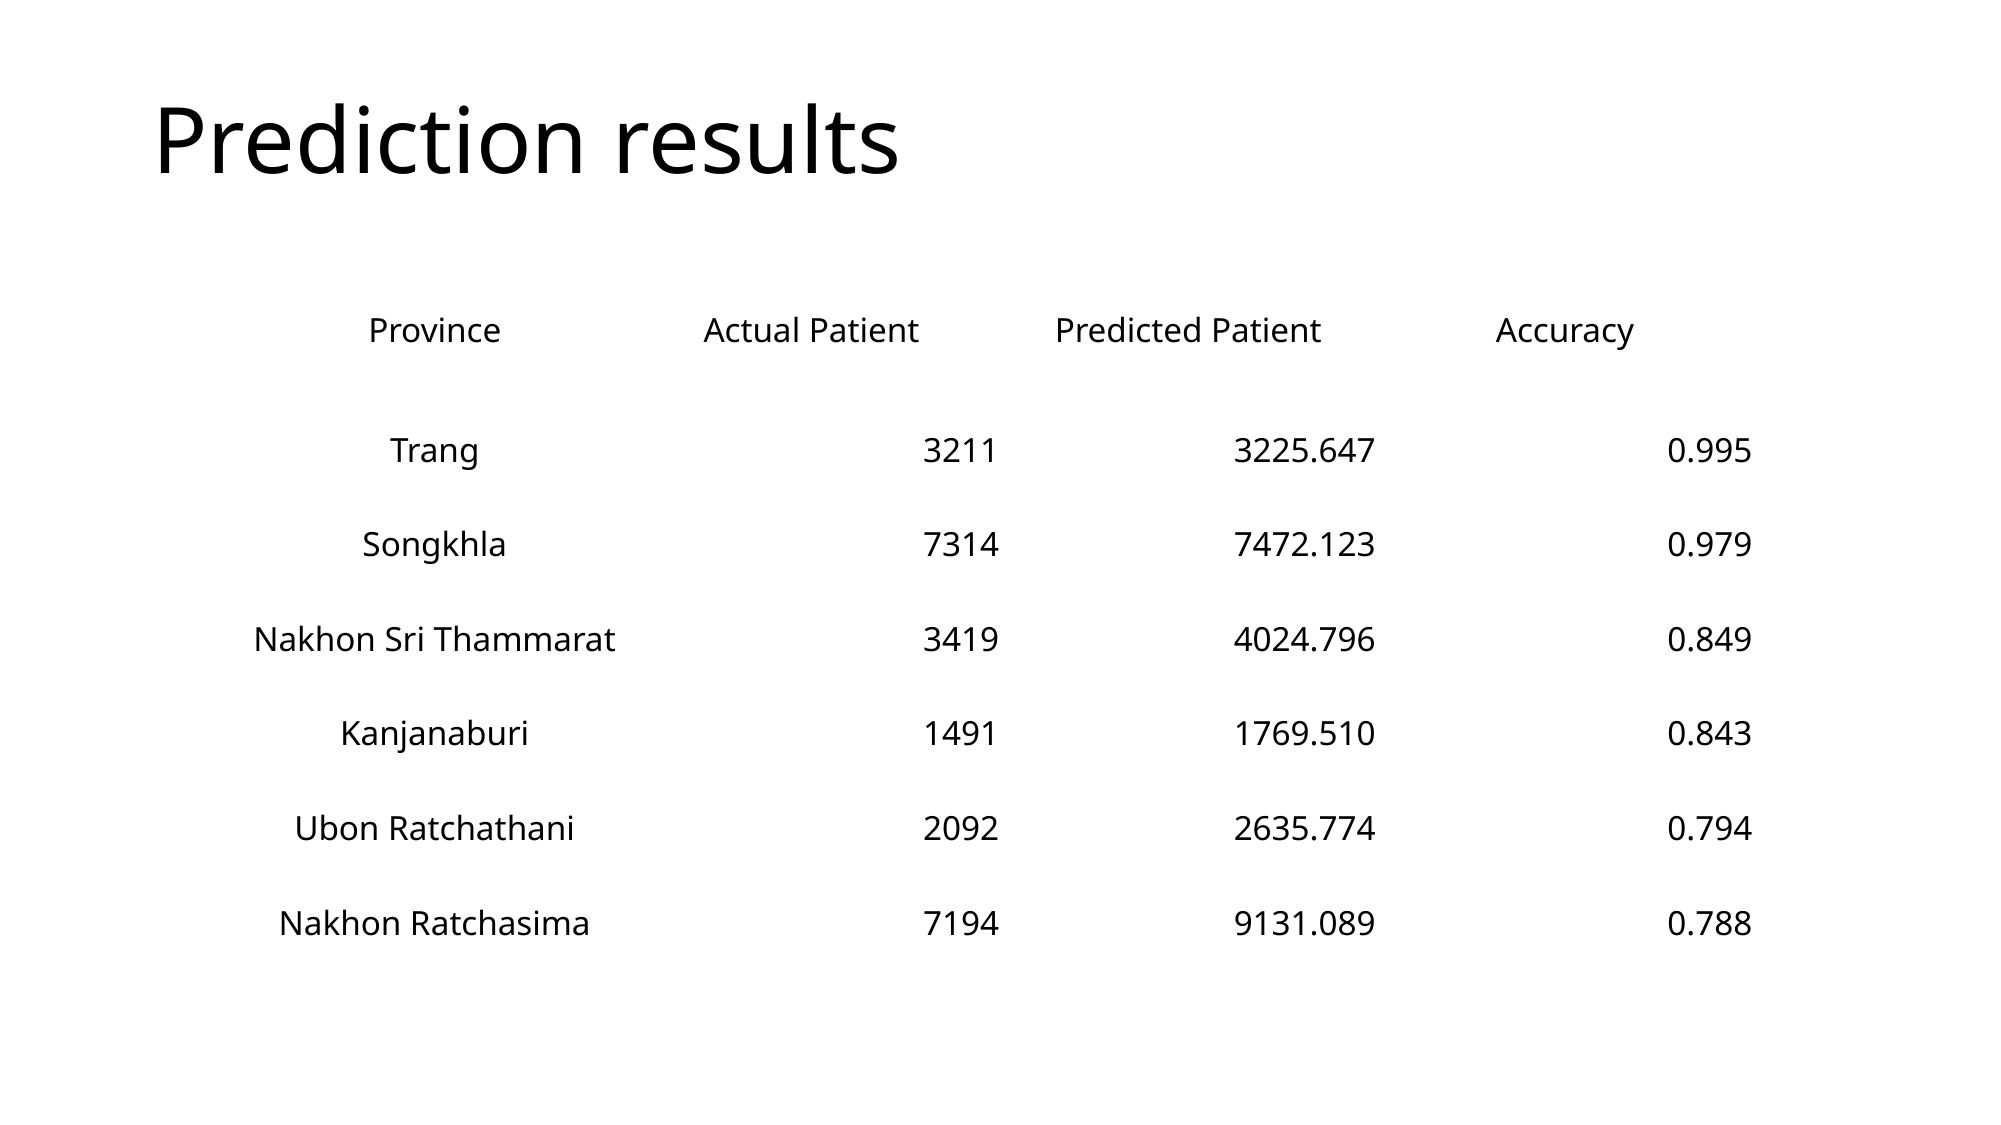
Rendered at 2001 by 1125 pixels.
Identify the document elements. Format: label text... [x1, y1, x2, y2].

title Prediction results [137, 47, 1863, 201]
table_cell Nakhon Sri Thammarat [247, 566, 623, 661]
table_cell 1491 [623, 661, 1000, 756]
table_cell 0.788 [1377, 850, 1753, 945]
table_cell 3225.647 [1000, 377, 1377, 472]
table_cell 0.849 [1377, 566, 1753, 661]
table_cell Trang [247, 377, 623, 472]
table_cell 7314 [623, 472, 1000, 566]
table_header Accuracy [1377, 283, 1753, 377]
table_cell 4024.796 [1000, 566, 1377, 661]
table_cell 2092 [623, 756, 1000, 850]
table_cell 0.995 [1377, 377, 1753, 472]
table_cell 3211 [623, 377, 1000, 472]
table_header Actual Patient [623, 283, 1000, 377]
table_cell 2635.774 [1000, 756, 1377, 850]
table_cell Songkhla [247, 472, 623, 566]
table_cell 3419 [623, 566, 1000, 661]
table_cell Kanjanaburi [247, 661, 623, 756]
table_cell 1769.510 [1000, 661, 1377, 756]
table_cell 7472.123 [1000, 472, 1377, 566]
table_cell 0.979 [1377, 472, 1753, 566]
table_header Province [247, 283, 623, 377]
table_header Predicted Patient [1000, 283, 1377, 377]
table_cell 0.794 [1377, 756, 1753, 850]
table_cell Ubon Ratchathani [247, 756, 623, 850]
table_cell Nakhon Ratchasima [247, 850, 623, 945]
table_cell 7194 [623, 850, 1000, 945]
table_cell 0.843 [1377, 661, 1753, 756]
table_cell 9131.089 [1000, 850, 1377, 945]
